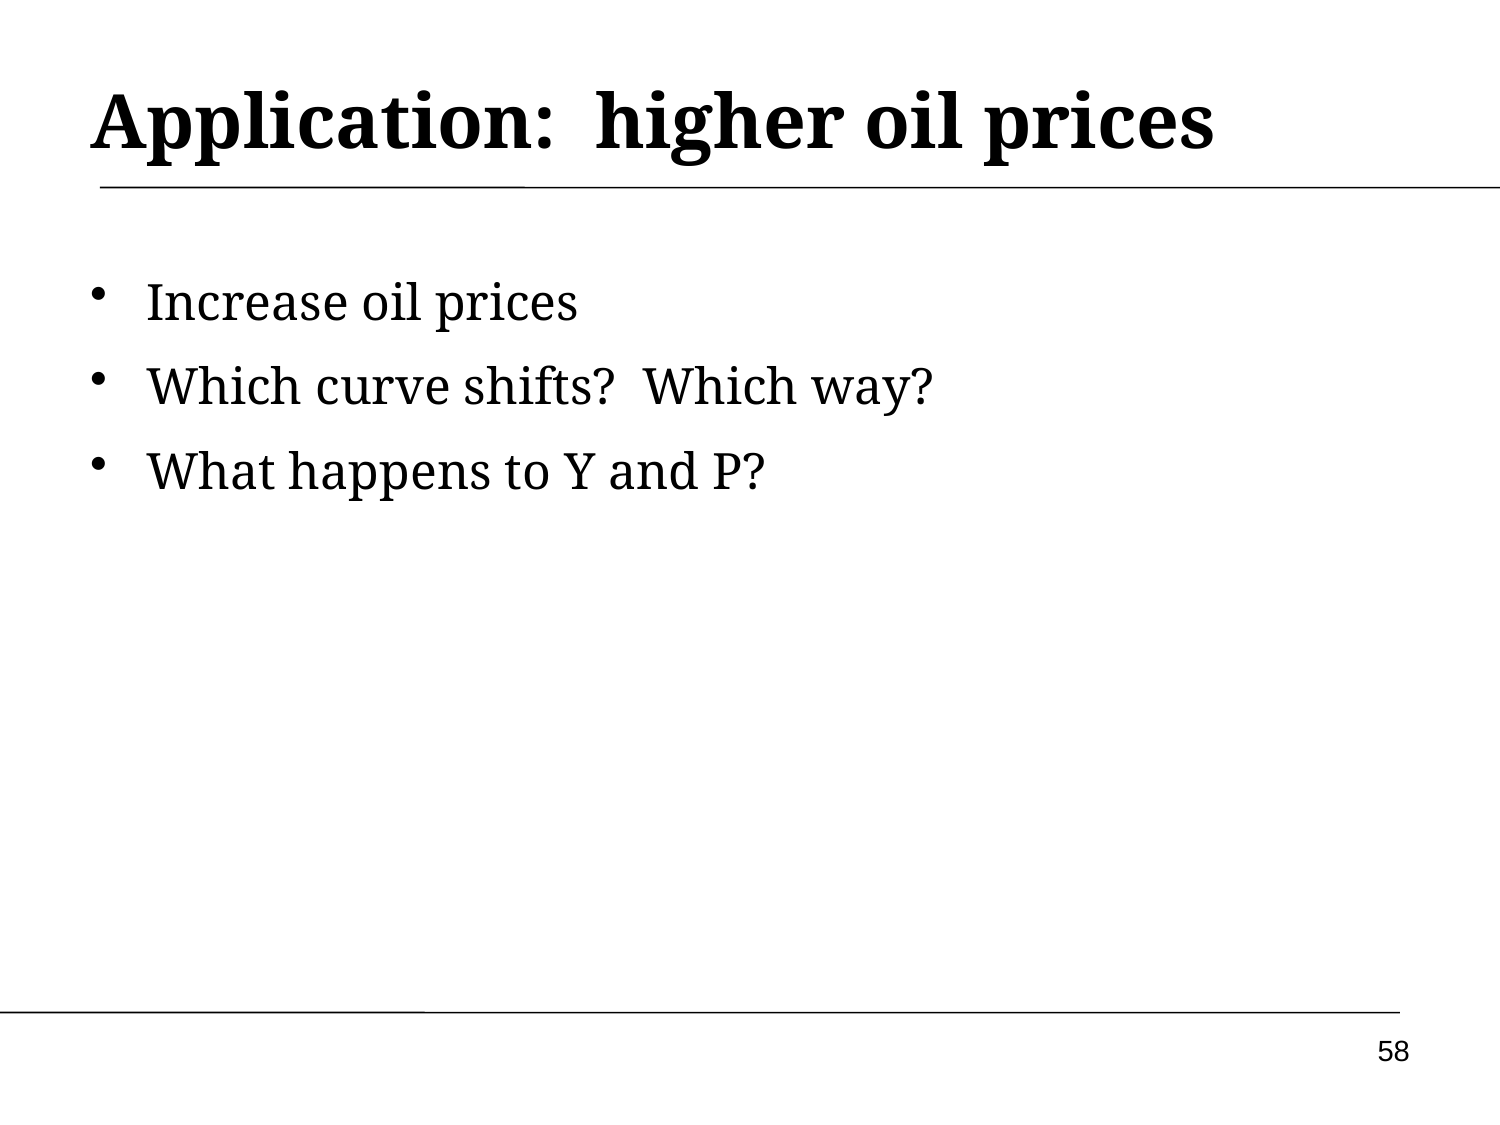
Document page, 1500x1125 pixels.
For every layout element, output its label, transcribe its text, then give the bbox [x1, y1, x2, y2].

slide_number 58 [1074, 1024, 1426, 1103]
list Increase oil prices Which curve shifts? Which way? What happens to Y and P? [74, 262, 1426, 1006]
title Application: higher oil prices [74, 49, 1426, 188]
